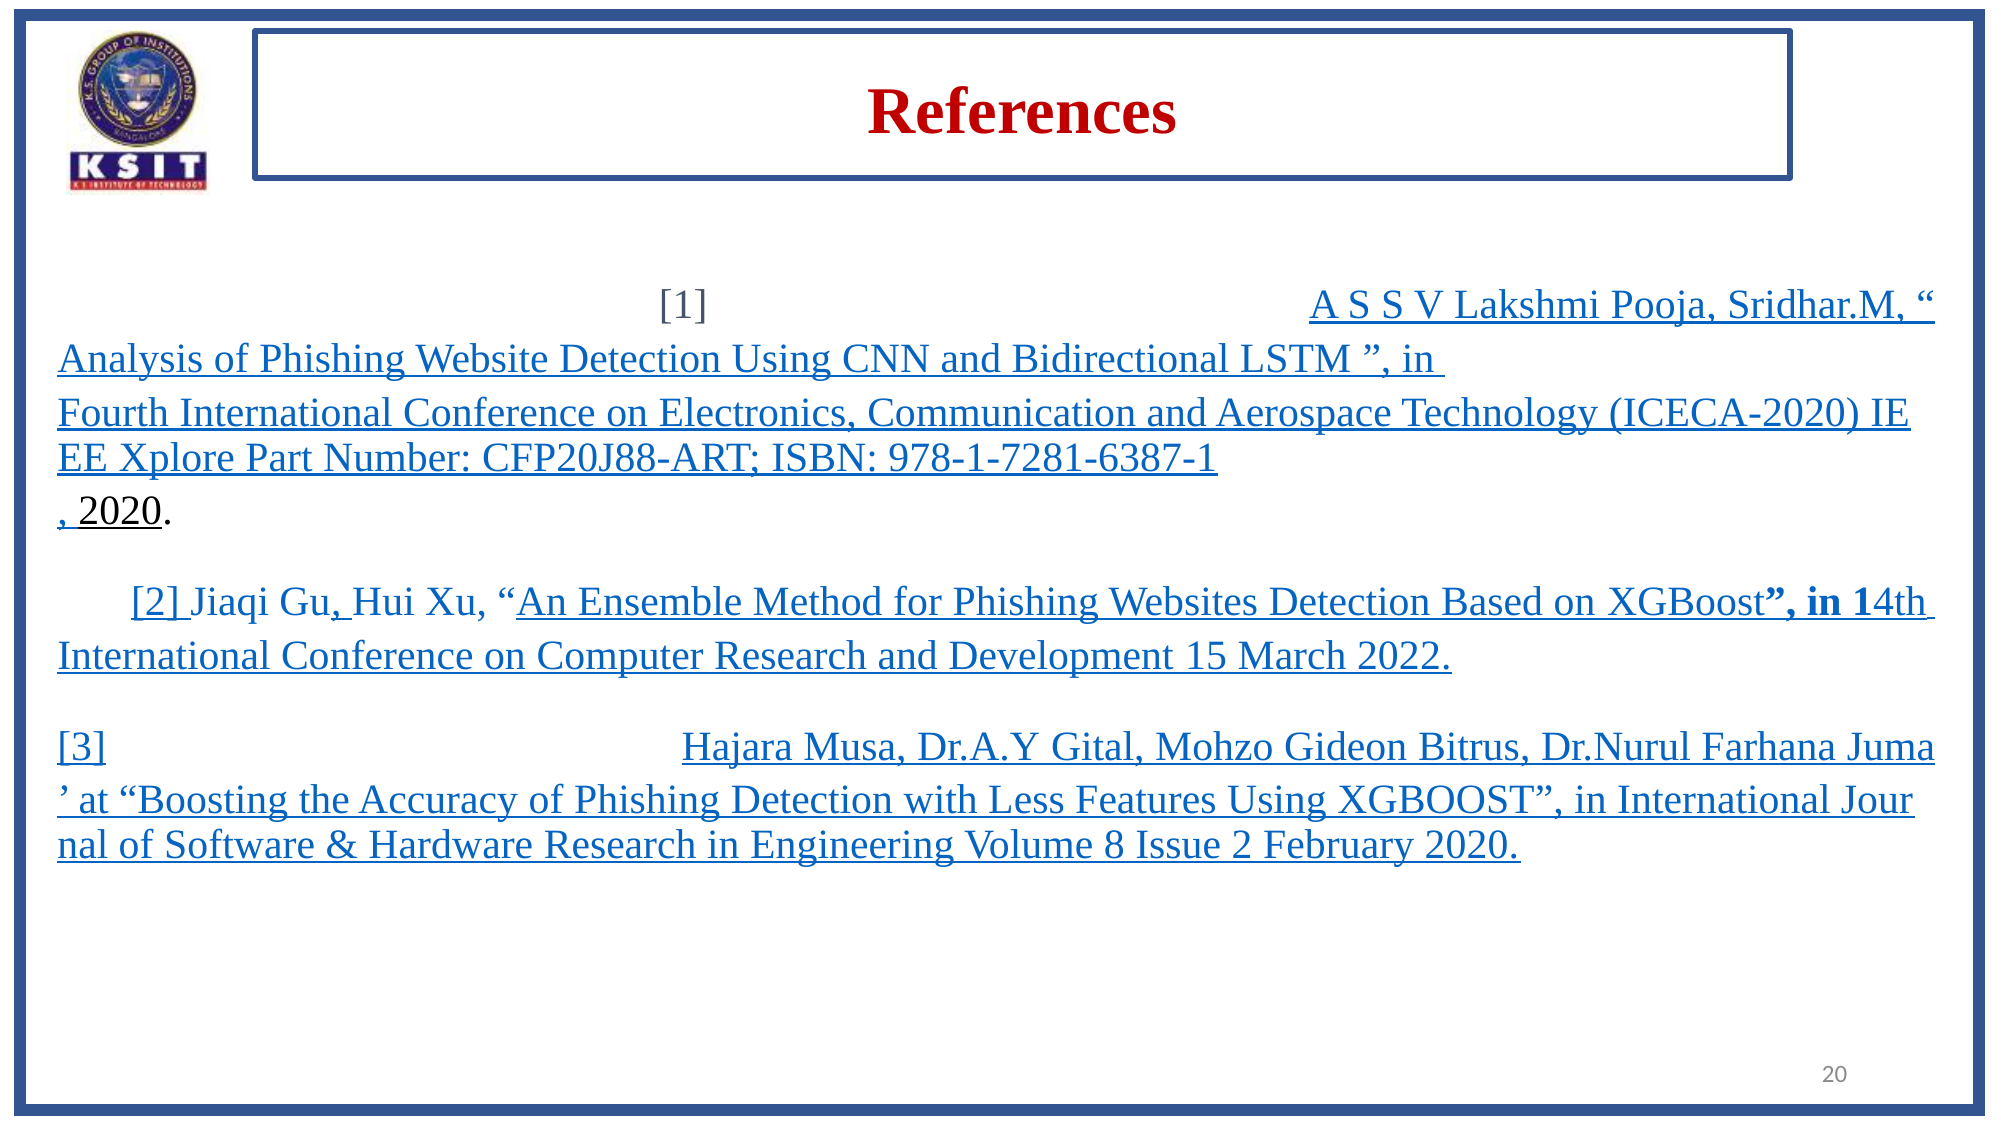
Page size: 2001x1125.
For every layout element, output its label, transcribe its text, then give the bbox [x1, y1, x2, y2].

slide_number 20 [1412, 1042, 1863, 1103]
list [1] A S S V Lakshmi Pooja, Sridhar.M, “Analysis of Phishing Website Detection Using CNN and Bidirectional LSTM ”, in Fourth International Conference on Electronics, Communication and Aerospace Technology (ICECA-2020) IEEE Xplore Part Number: CFP20J88-ART; ISBN: 978-1-7281-6387-1, 2020. [2] Jiaqi Gu, Hui Xu, “An Ensemble Method for Phishing Websites Detection Based on XGBoost”, in 14th International Conference on Computer Research and Development 15 March 2022. [3] Hajara Musa, Dr.A.Y Gital, Mohzo Gideon Bitrus, Dr.Nurul Farhana Juma’ at “Boosting the Accuracy of Phishing Detection with Less Features Using XGBOOST”, in International Journal of Software & Hardware Research in Engineering Volume 8 Issue 2 February 2020. [42, 193, 1950, 1031]
text_box [19, 14, 1980, 1111]
picture [66, 30, 210, 195]
